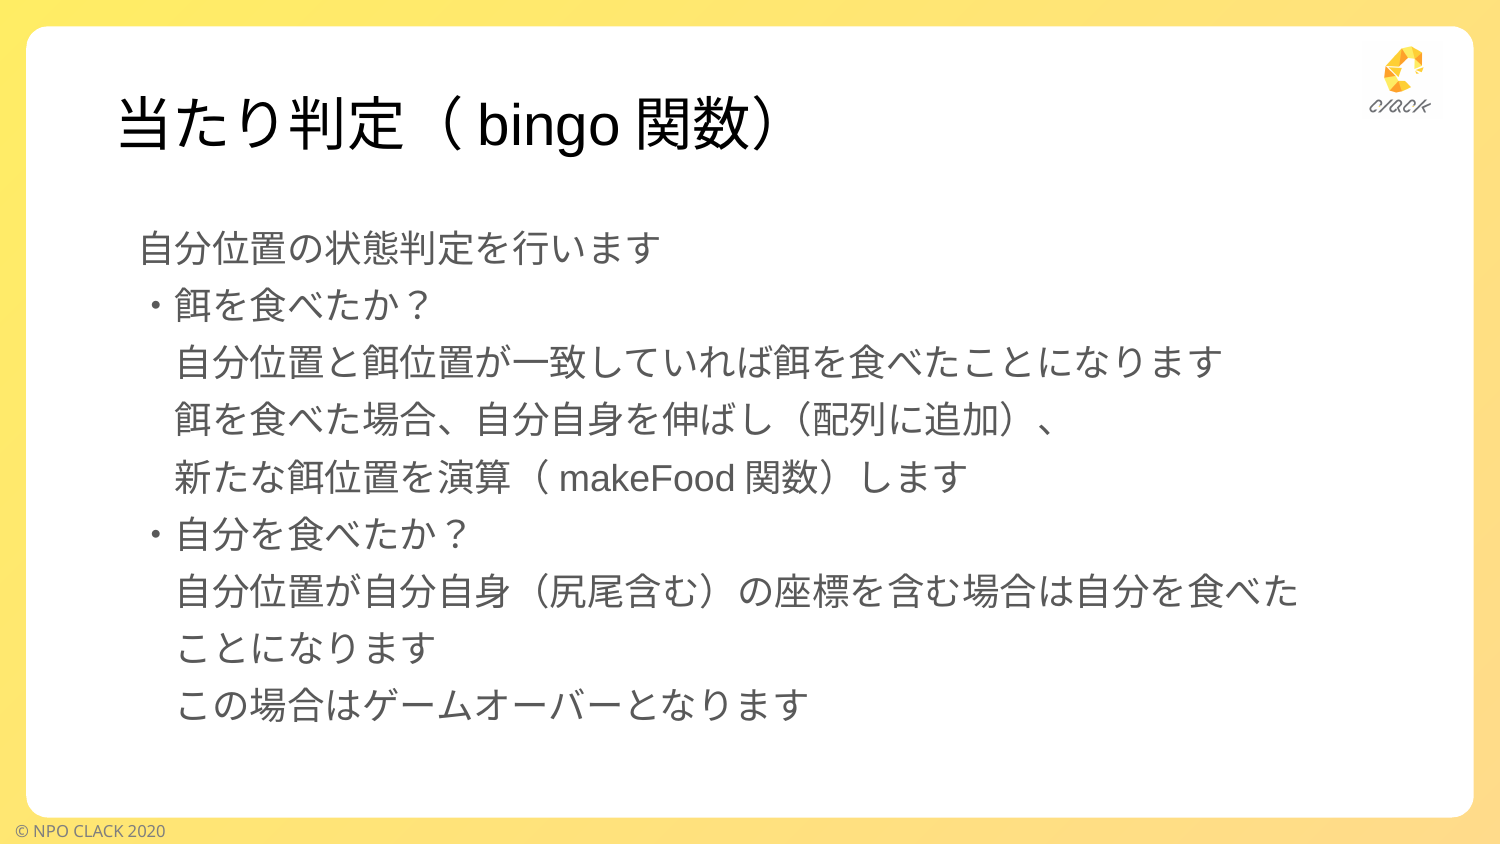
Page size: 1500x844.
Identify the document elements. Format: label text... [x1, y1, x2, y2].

picture [1362, 41, 1443, 119]
list 自分位置の状態判定を行います ・餌を食べたか？ 自分位置と餌位置が一致していれば餌を食べたことになります 餌を食べた場合、自分自身を伸ばし（配列に追加）、 新たな餌位置を演算（makeFood関数）します ・自分を食べたか？ 自分位置が自分自身（尻尾含む）の座標を含む場合は自分を食べた ことになります この場合はゲームオーバーとなります [103, 224, 1397, 760]
title 当たり判定（bingo関数） [103, 44, 1397, 208]
